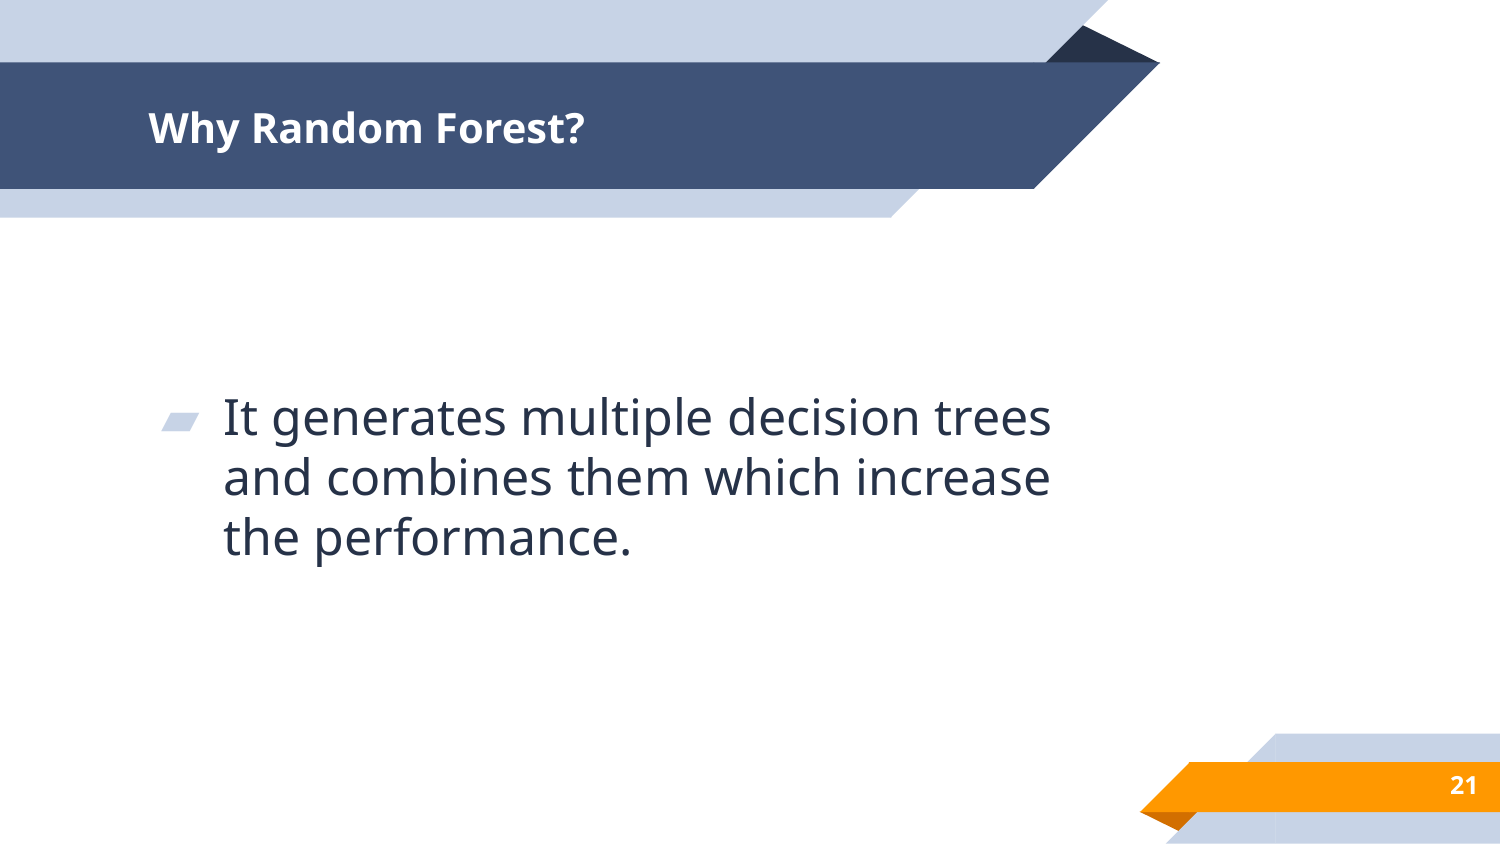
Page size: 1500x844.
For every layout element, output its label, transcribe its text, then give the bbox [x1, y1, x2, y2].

slide_number 21 [1249, 760, 1494, 813]
title Why Random Forest? [133, 64, 1035, 190]
list It generates multiple decision trees and combines them which increase the performance. [133, 217, 1140, 734]
